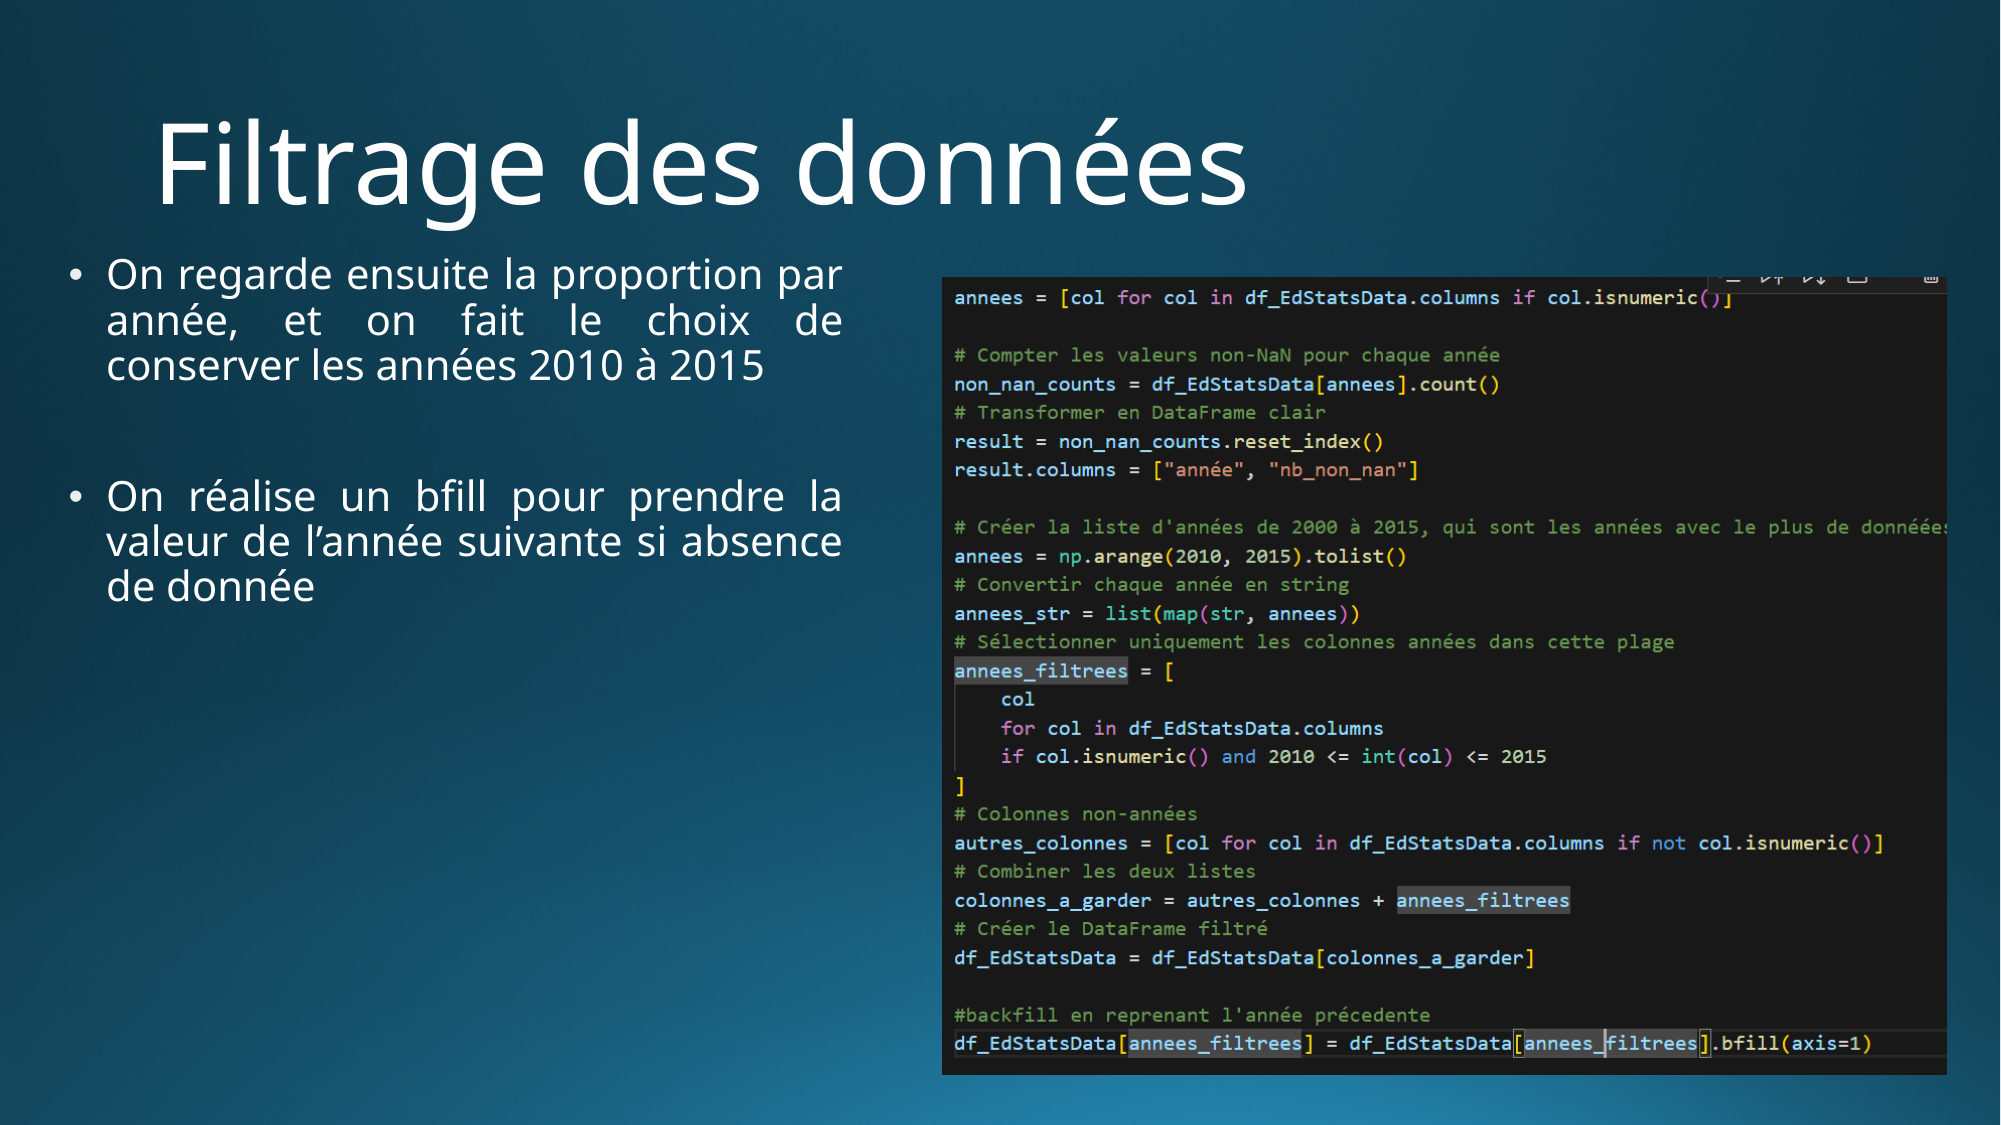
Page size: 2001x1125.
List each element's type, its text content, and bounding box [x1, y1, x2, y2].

picture [0, 0, 2001, 1125]
list On regarde ensuite la proportion par année, et on fait le choix de conserver les années 2010 à 2015 On réalise un bfill pour prendre la valeur de l’année suivante si absence de donnée [53, 246, 859, 642]
title Filtrage des données [137, 59, 1863, 278]
